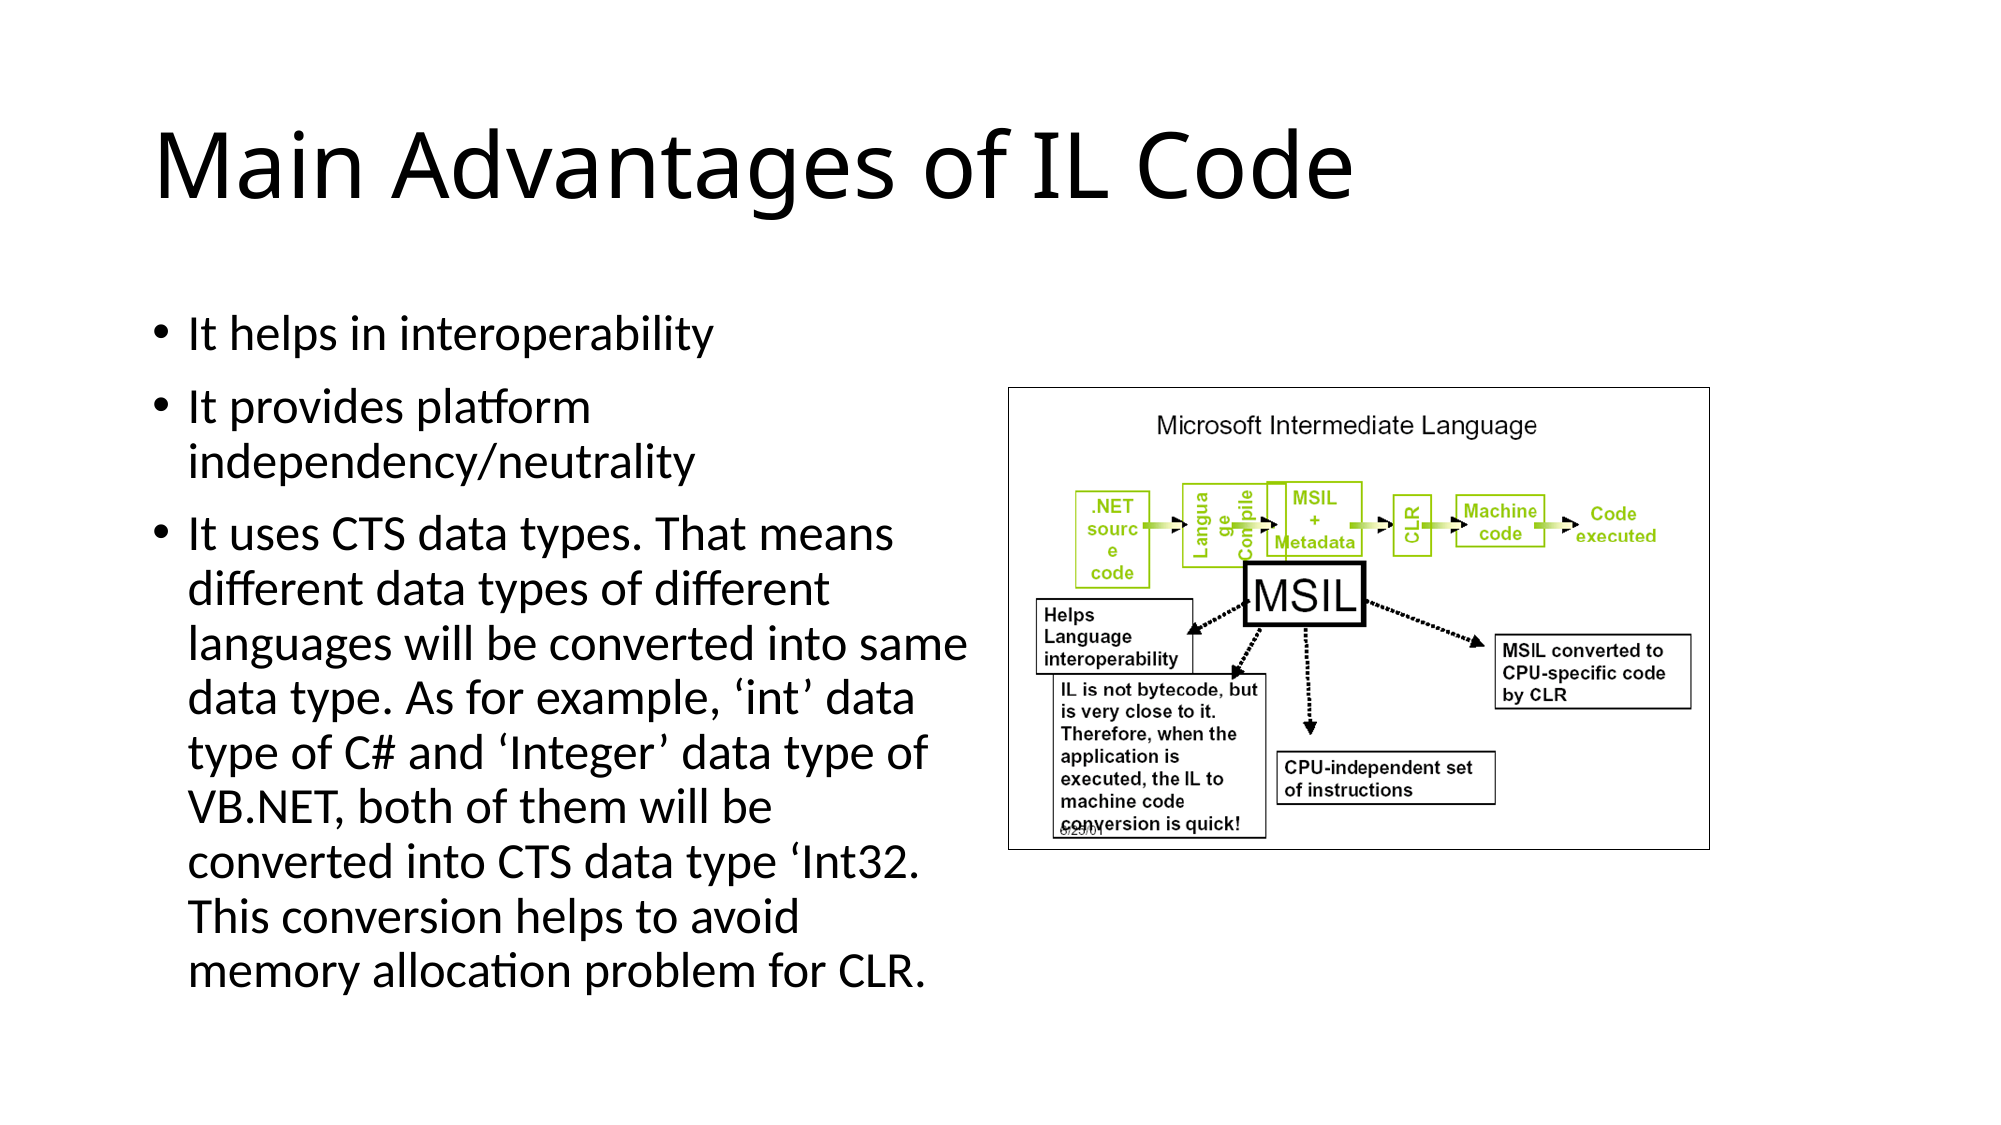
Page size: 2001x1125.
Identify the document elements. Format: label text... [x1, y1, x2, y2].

title Main Advantages of IL Code [137, 59, 1863, 278]
list It helps in interoperability It provides platform independency/neutrality It uses CTS data types. That means different data types of different languages will be converted into same data type. As for example, ‘int’ data type of C# and ‘Integer’ data type of VB.NET, both of them will be converted into CTS data type ‘Int32. This conversion helps to avoid memory allocation problem for CLR. [137, 299, 988, 1014]
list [1008, 387, 1710, 850]
